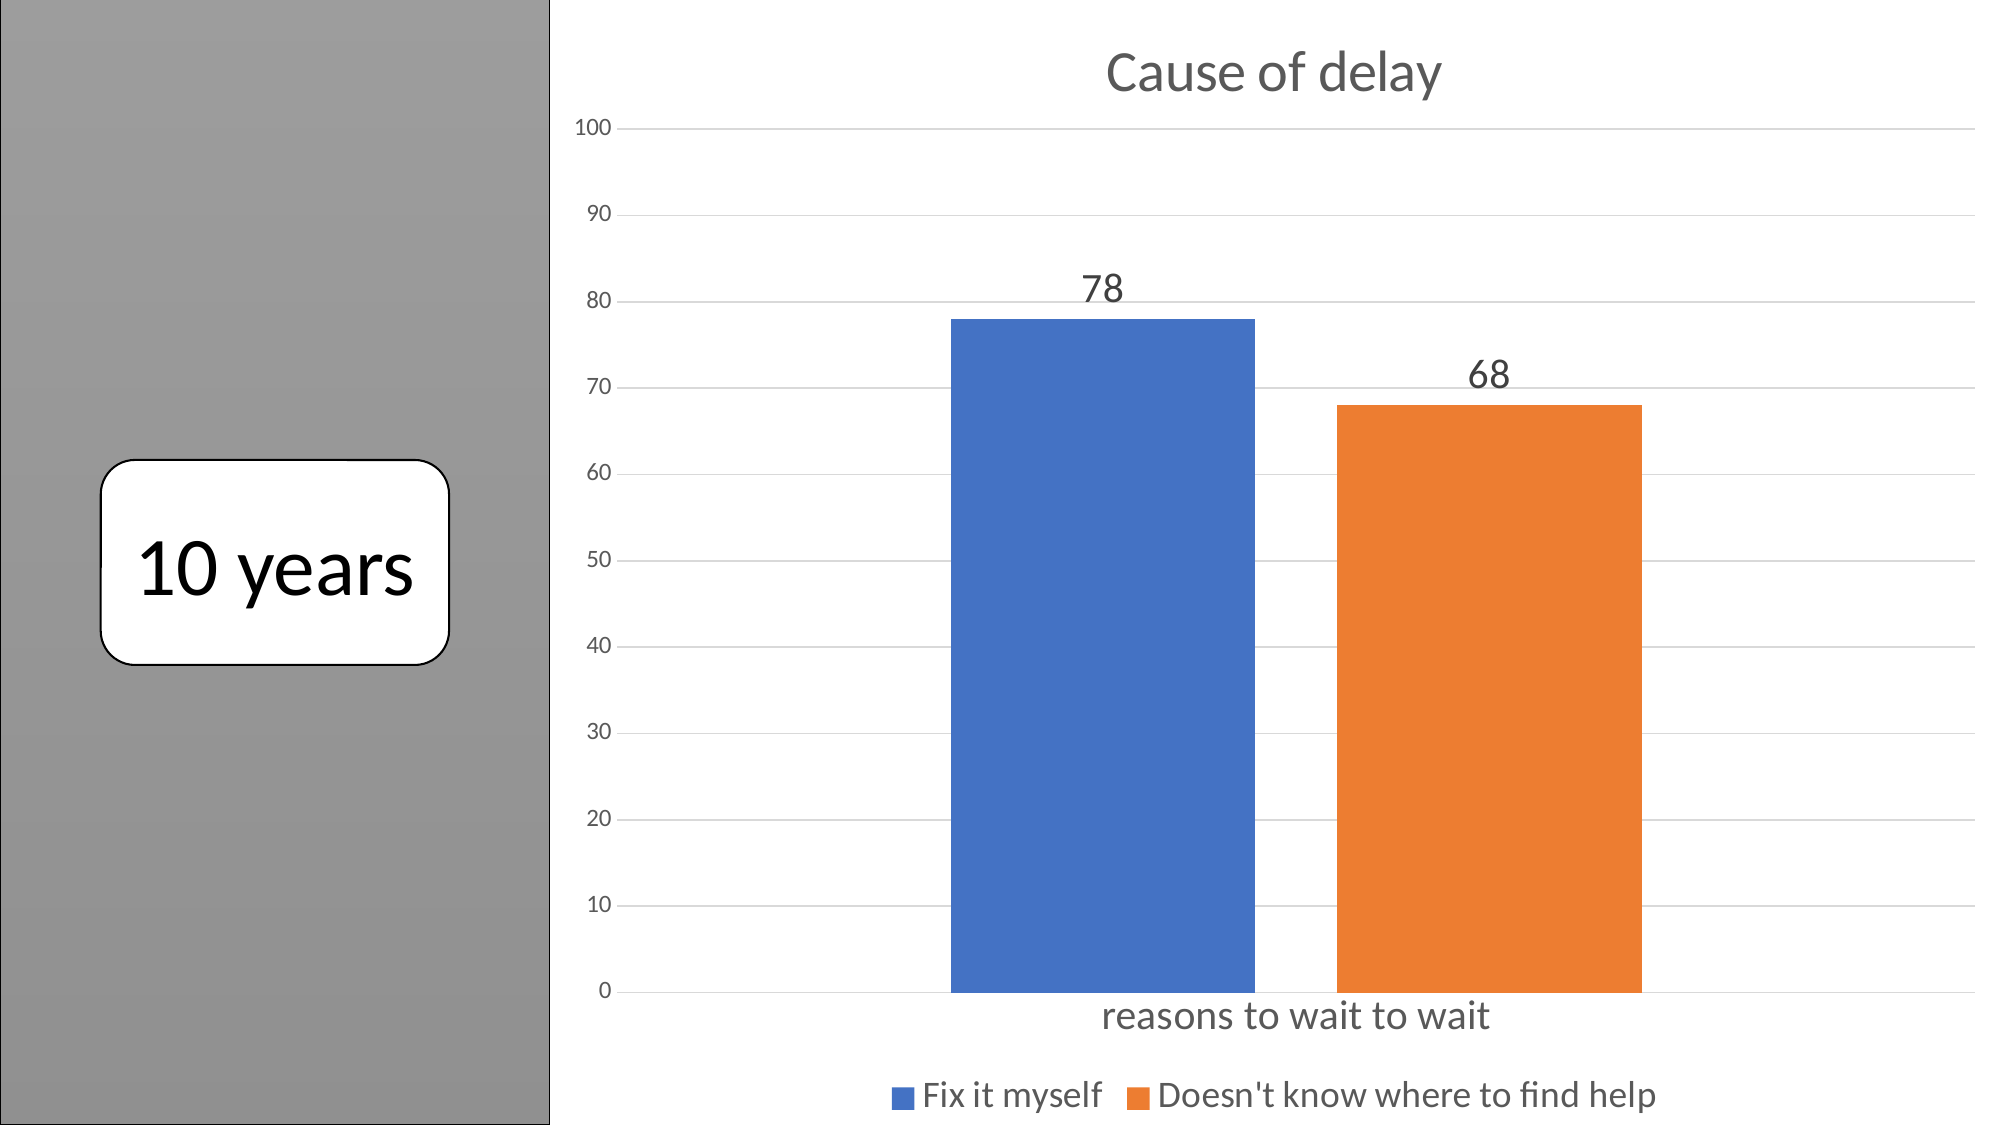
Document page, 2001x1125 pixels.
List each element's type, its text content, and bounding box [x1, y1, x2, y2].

text_box 10 years [99, 458, 451, 666]
text_box [0, 0, 549, 1125]
chart [549, 0, 2000, 1125]
